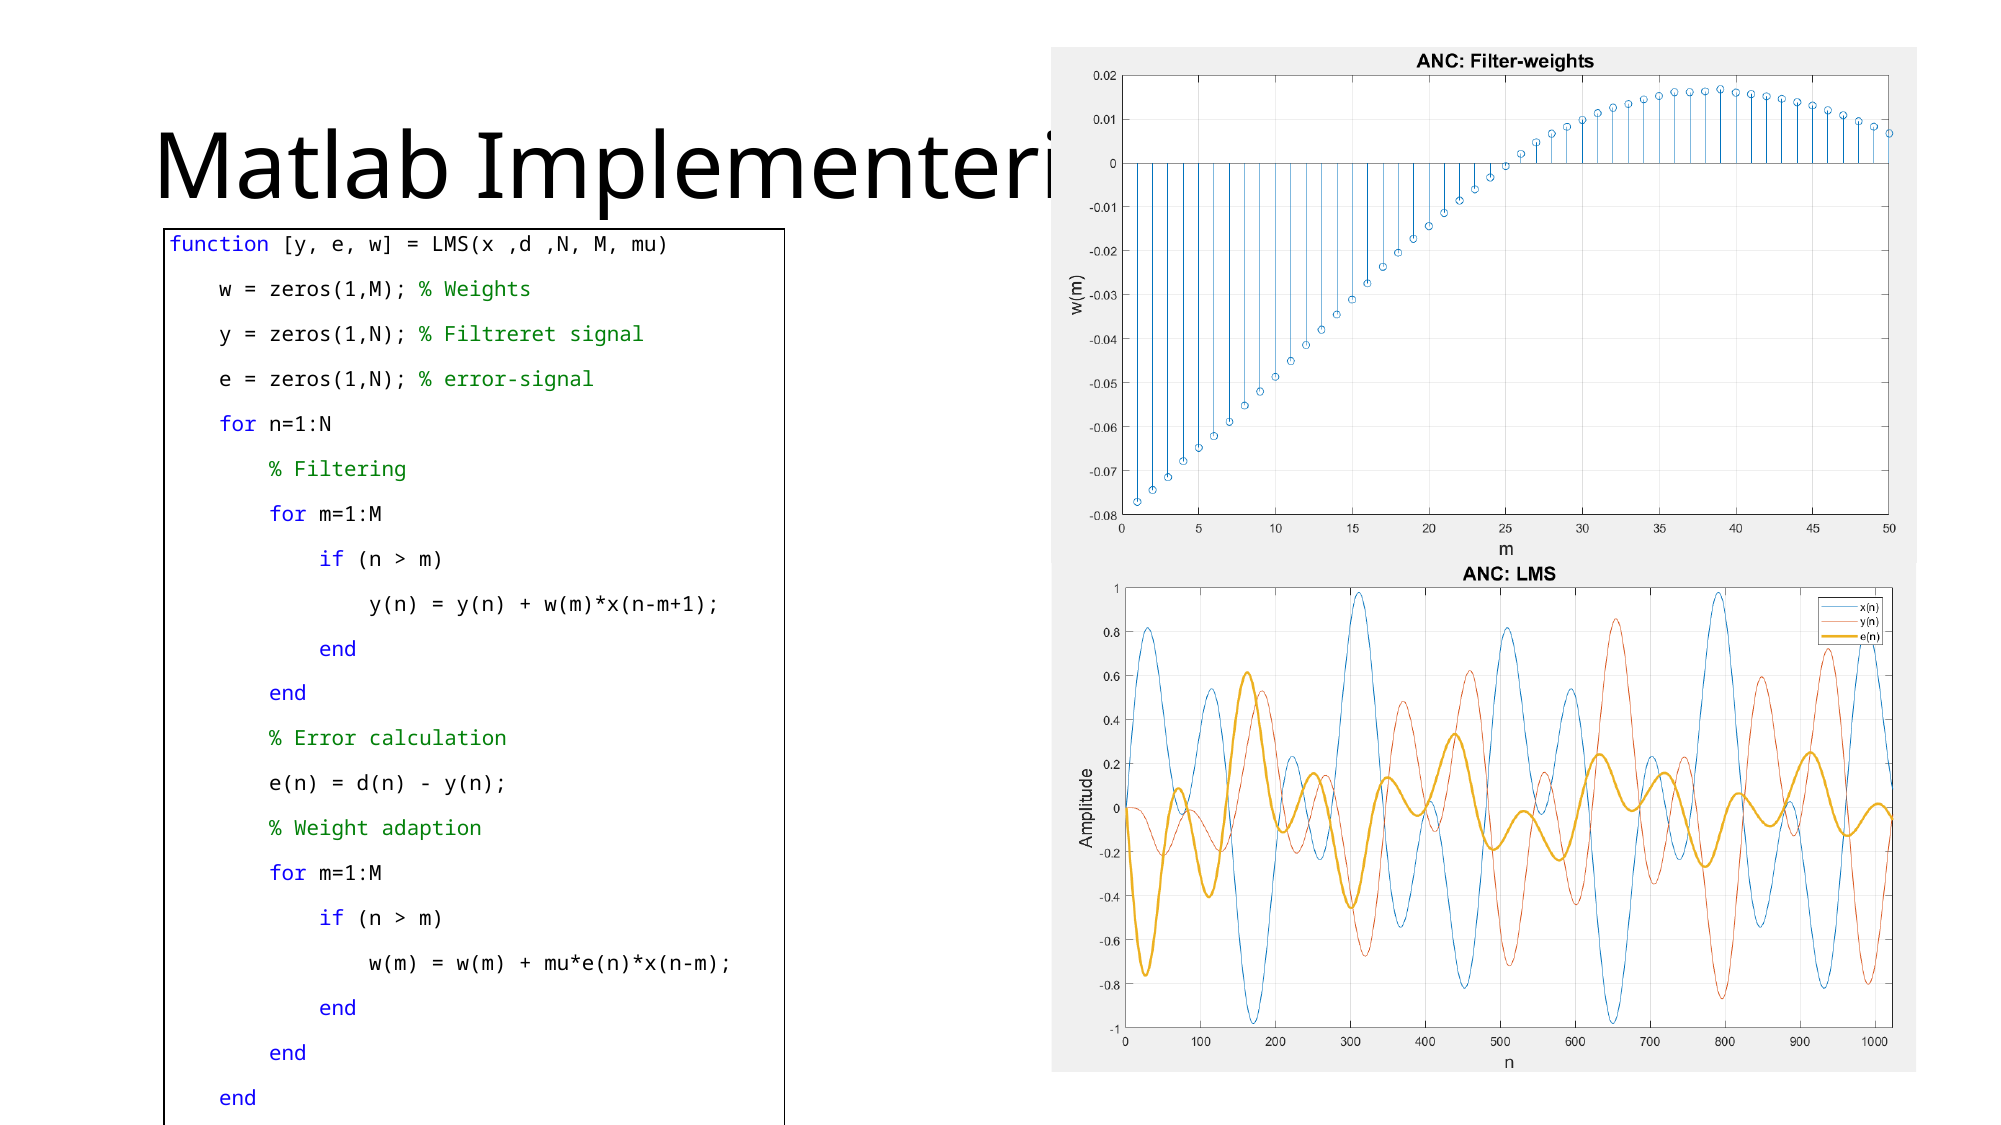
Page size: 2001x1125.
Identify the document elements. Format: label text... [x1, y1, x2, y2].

picture [1051, 47, 1917, 1072]
table_header function [y, e, w] = LMS(x ,d ,N, M, mu) w = zeros(1,M); % Weights y = zeros(1,N); % Filtreret signal e = zeros(1,N); % error-signal for n=1:N % Filtering for m=1:M if (n > m) y(n) = y(n) + w(m)*x(n-m+1); end end % Error calculation e(n) = d(n) - y(n); % Weight adaption for m=1:M if (n > m) w(m) = w(m) + mu*e(n)*x(n-m); end end end end [165, 230, 784, 1125]
title Matlab Implementering [137, 59, 1051, 278]
